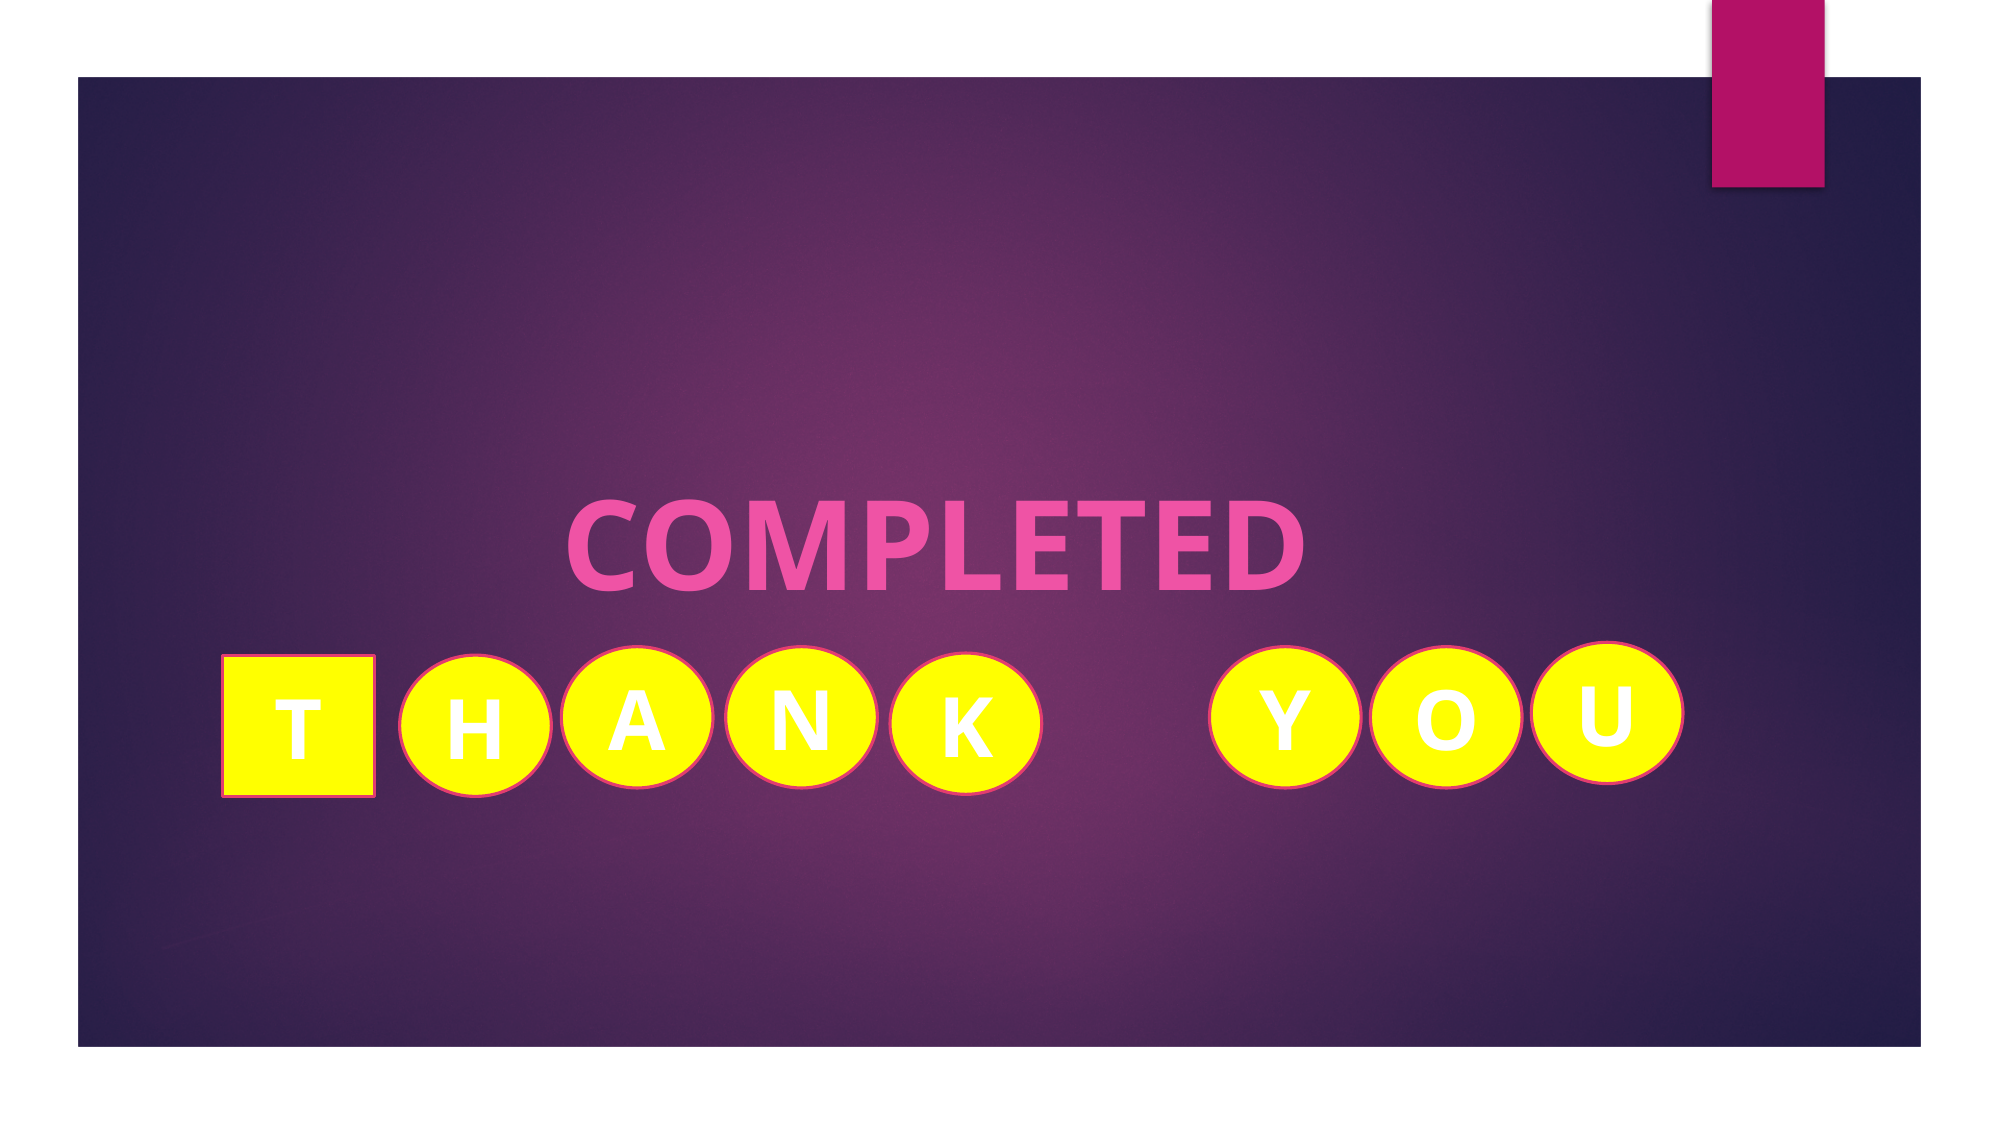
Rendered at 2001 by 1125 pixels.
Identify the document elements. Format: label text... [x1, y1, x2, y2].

text_box O [1368, 645, 1524, 790]
text_box A [559, 645, 715, 790]
text_box H [398, 653, 553, 798]
title T [221, 654, 376, 798]
text_box Y [1207, 645, 1363, 790]
text_box N [724, 645, 879, 790]
text_box K [888, 651, 1044, 796]
text_box U [1529, 640, 1685, 786]
subtitle Completed [212, 457, 1661, 599]
